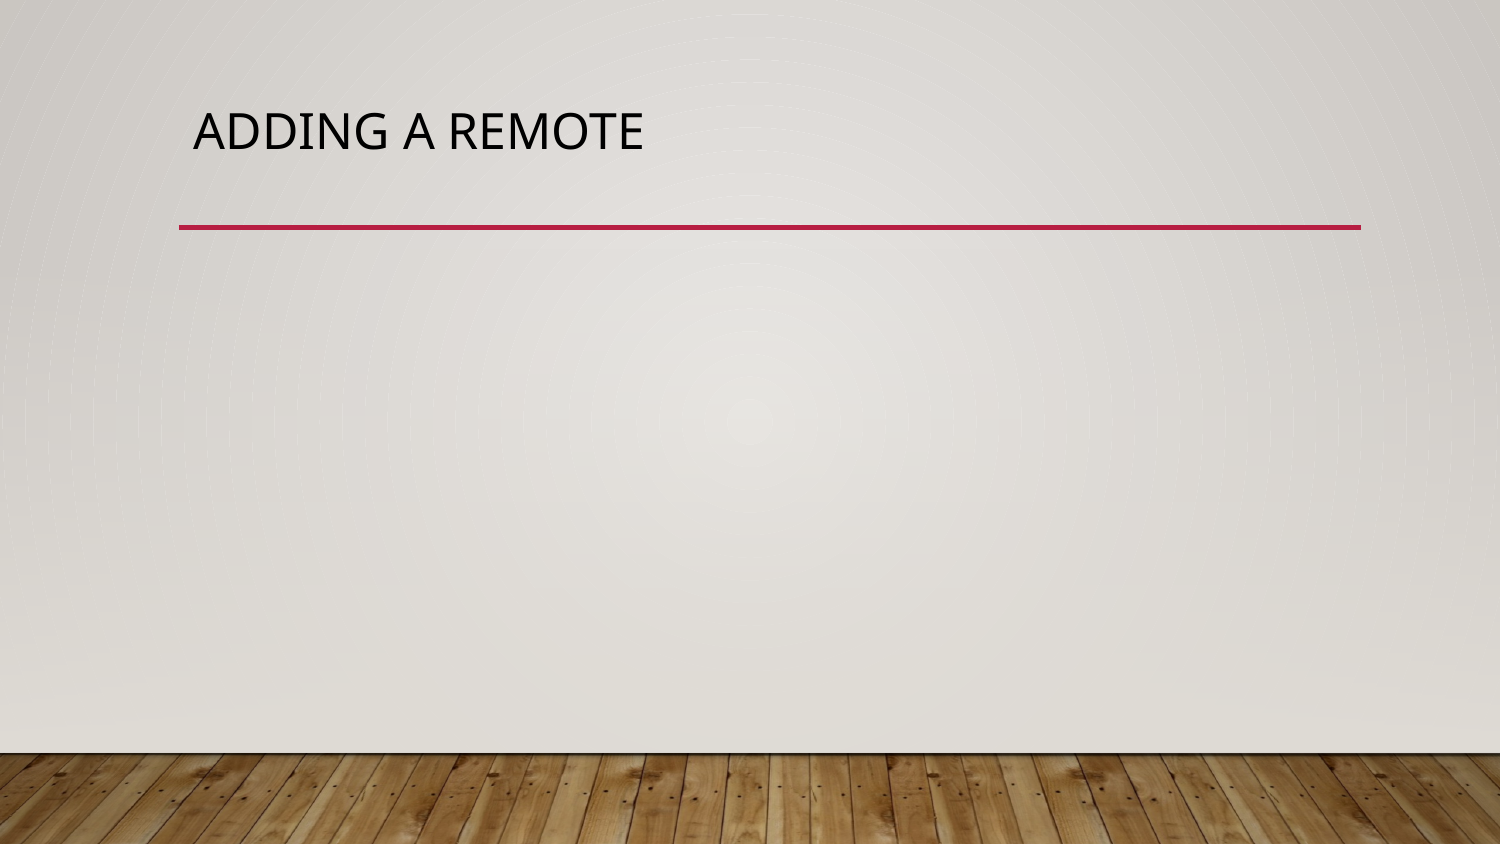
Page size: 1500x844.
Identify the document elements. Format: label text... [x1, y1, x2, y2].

title Adding a Remote [178, 98, 1361, 229]
picture [0, 753, 1500, 844]
